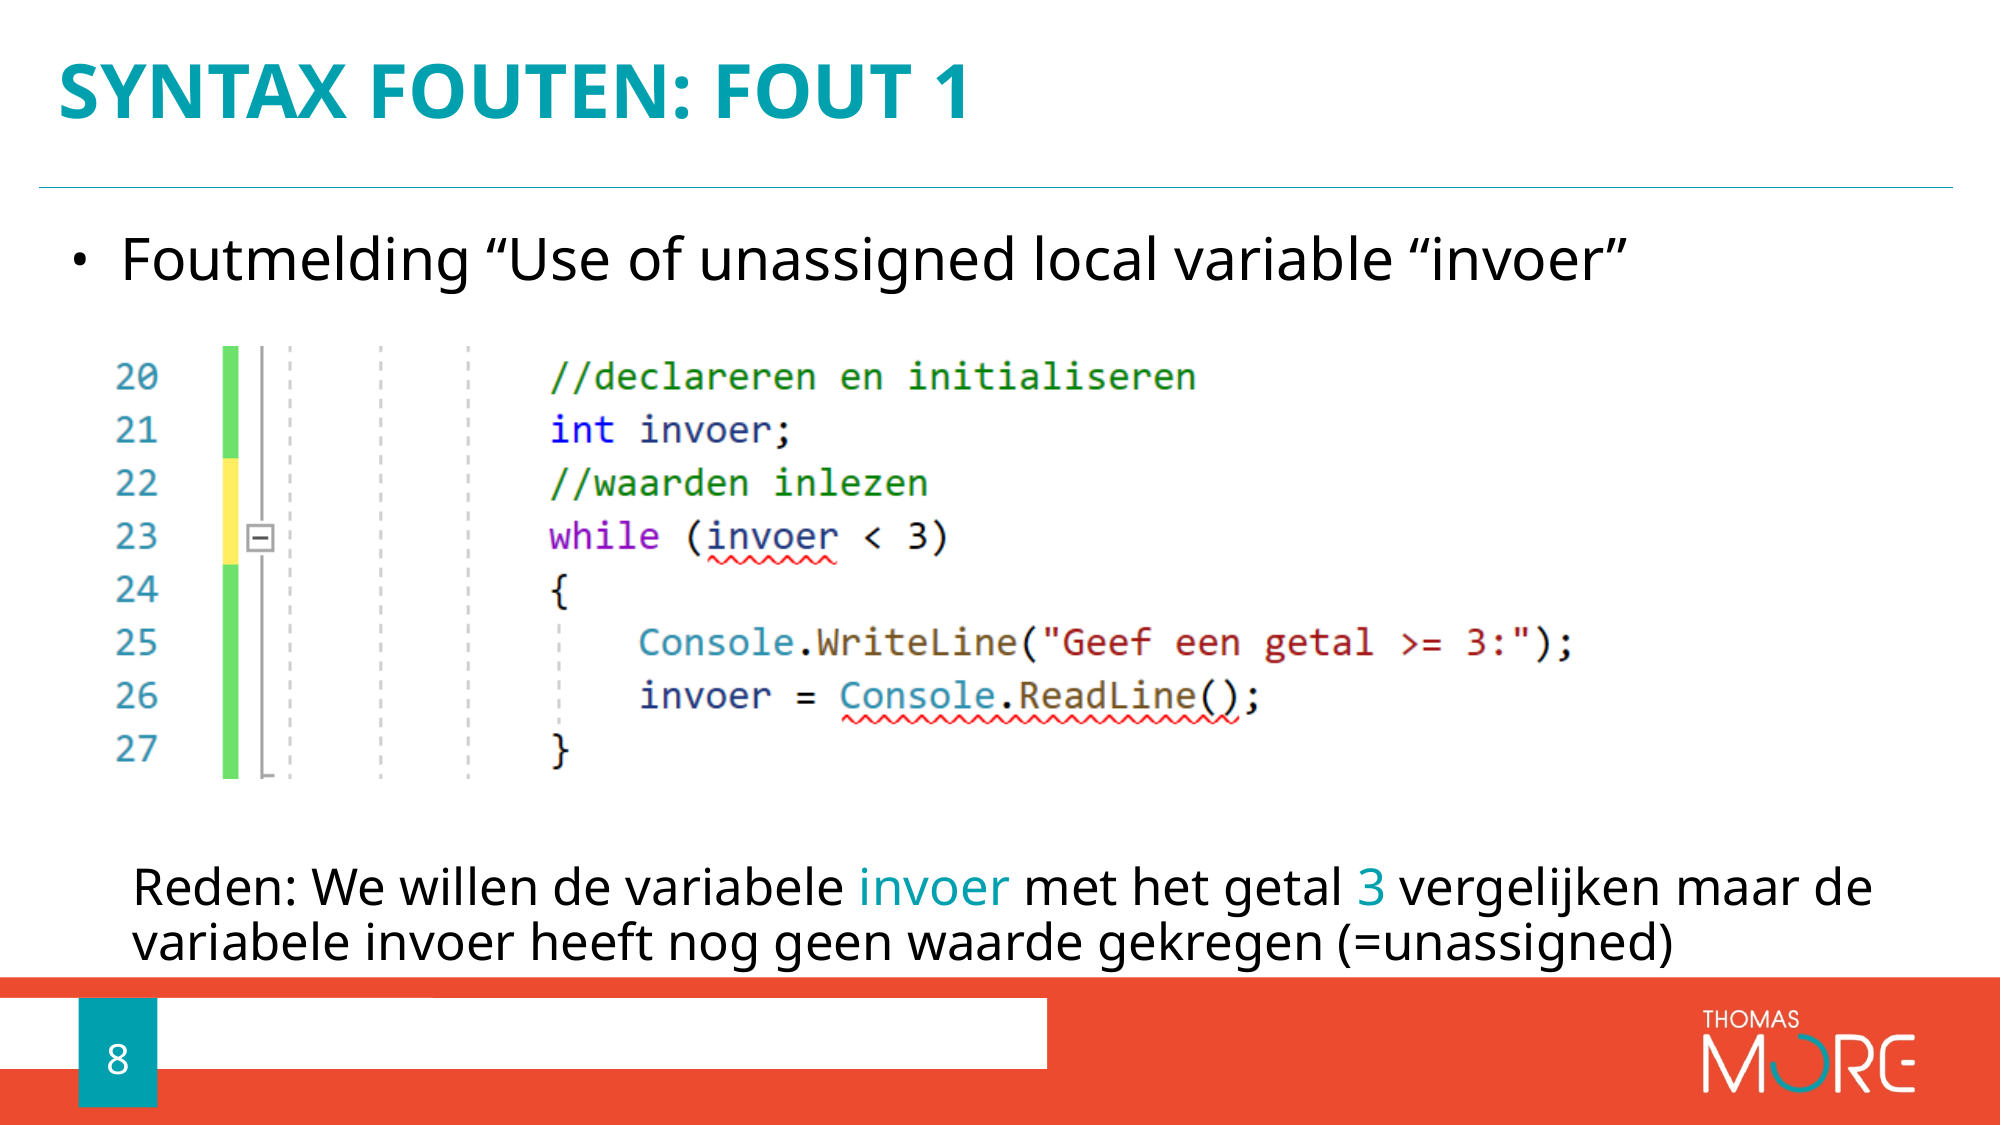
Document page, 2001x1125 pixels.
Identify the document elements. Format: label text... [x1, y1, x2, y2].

picture [1673, 998, 1944, 1122]
picture [73, 345, 1635, 780]
footer [165, 998, 1048, 1069]
title Syntax fouten: Fout 1 [0, 0, 2000, 188]
slide_number 8 [78, 998, 158, 1108]
list Foutmelding “Use of unassigned local variable “invoer” Reden: We willen de variabele invoer met het getal 3 vergelijken maar de variabele invoer heeft nog geen waarde gekregen (=unassigned) [0, 188, 2000, 998]
